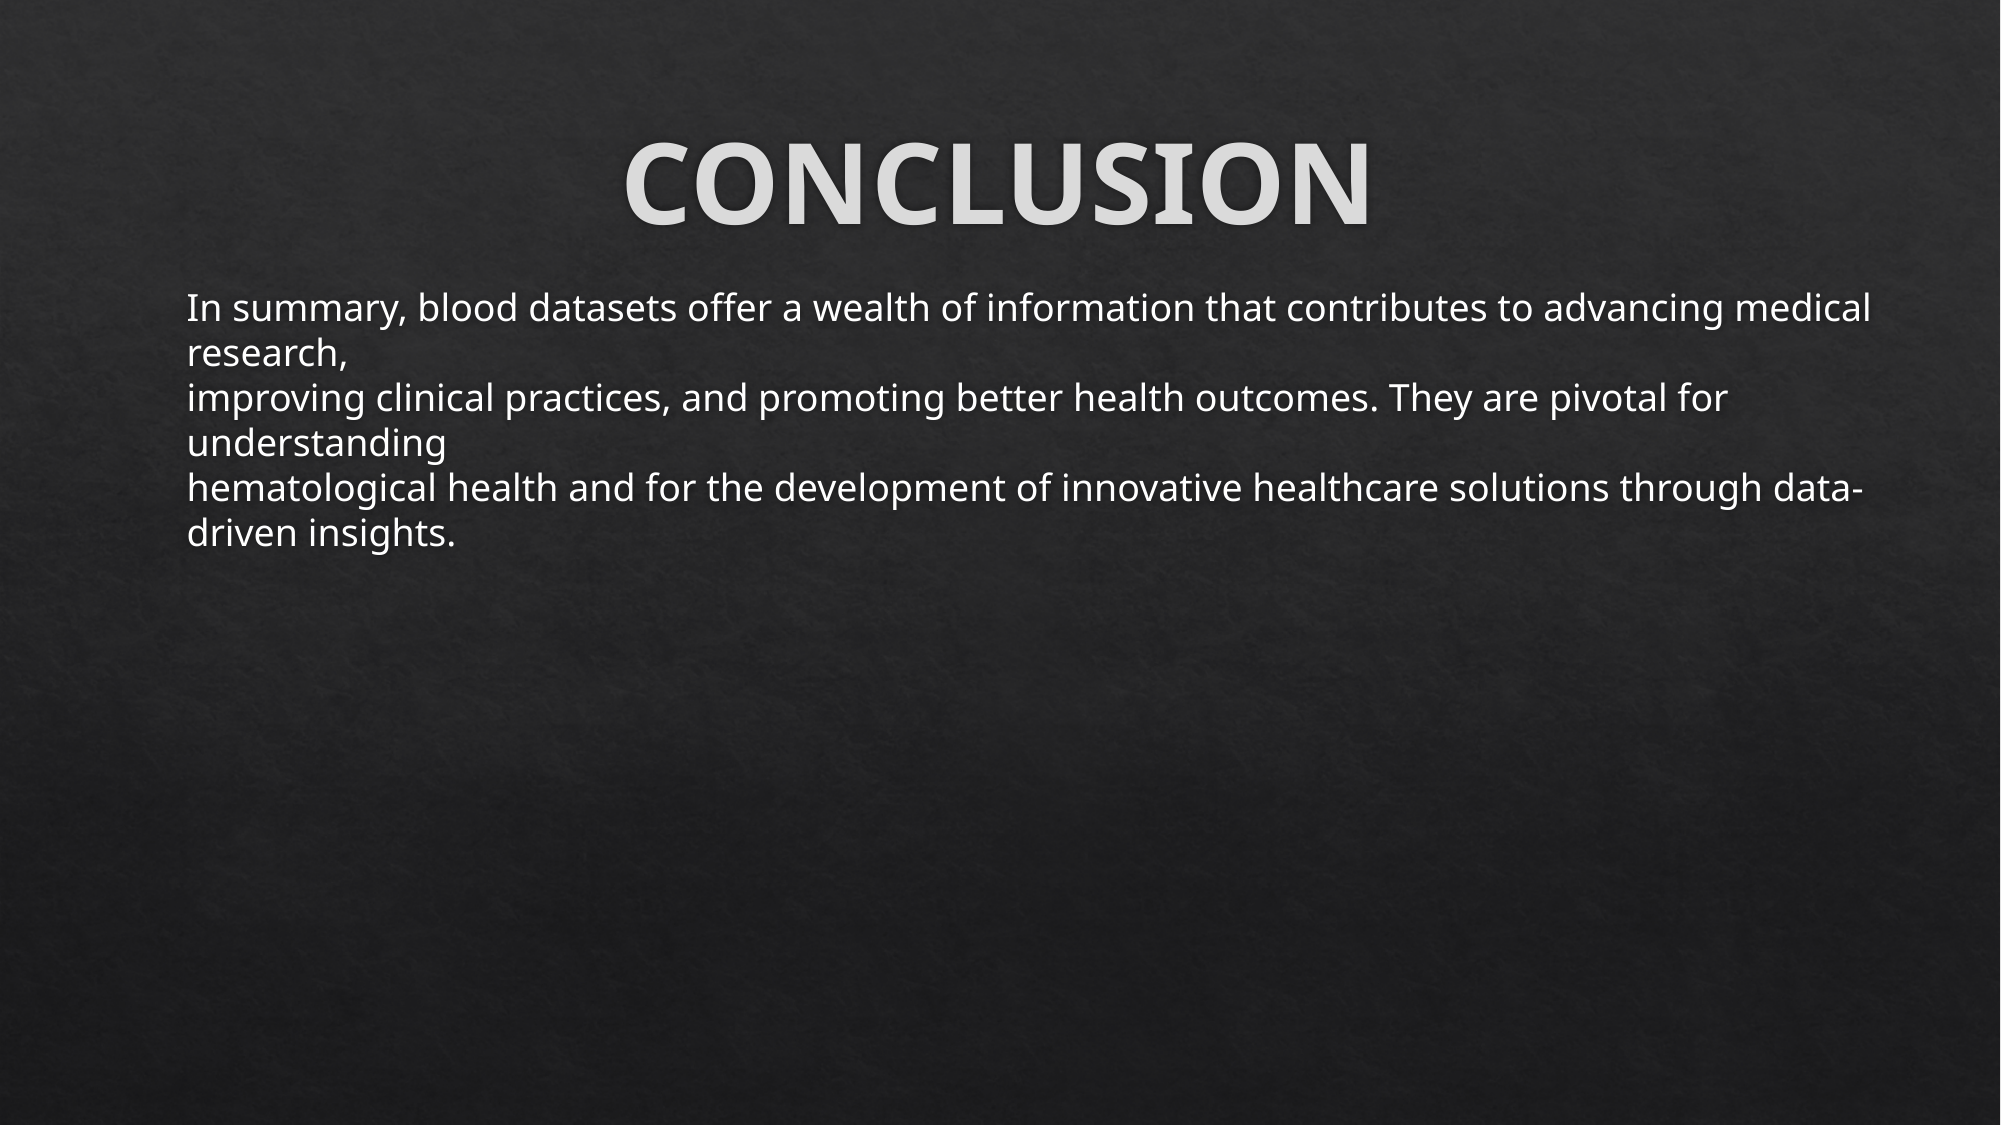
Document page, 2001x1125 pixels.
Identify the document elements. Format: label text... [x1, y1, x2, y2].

list In summary, blood datasets offer a wealth of information that contributes to advancing medical research, improving clinical practices, and promoting better health outcomes. They are pivotal for understanding hematological health and for the development of innovative healthcare solutions through data-driven insights. [171, 114, 1964, 768]
title CONCLUSION [149, 99, 1849, 260]
